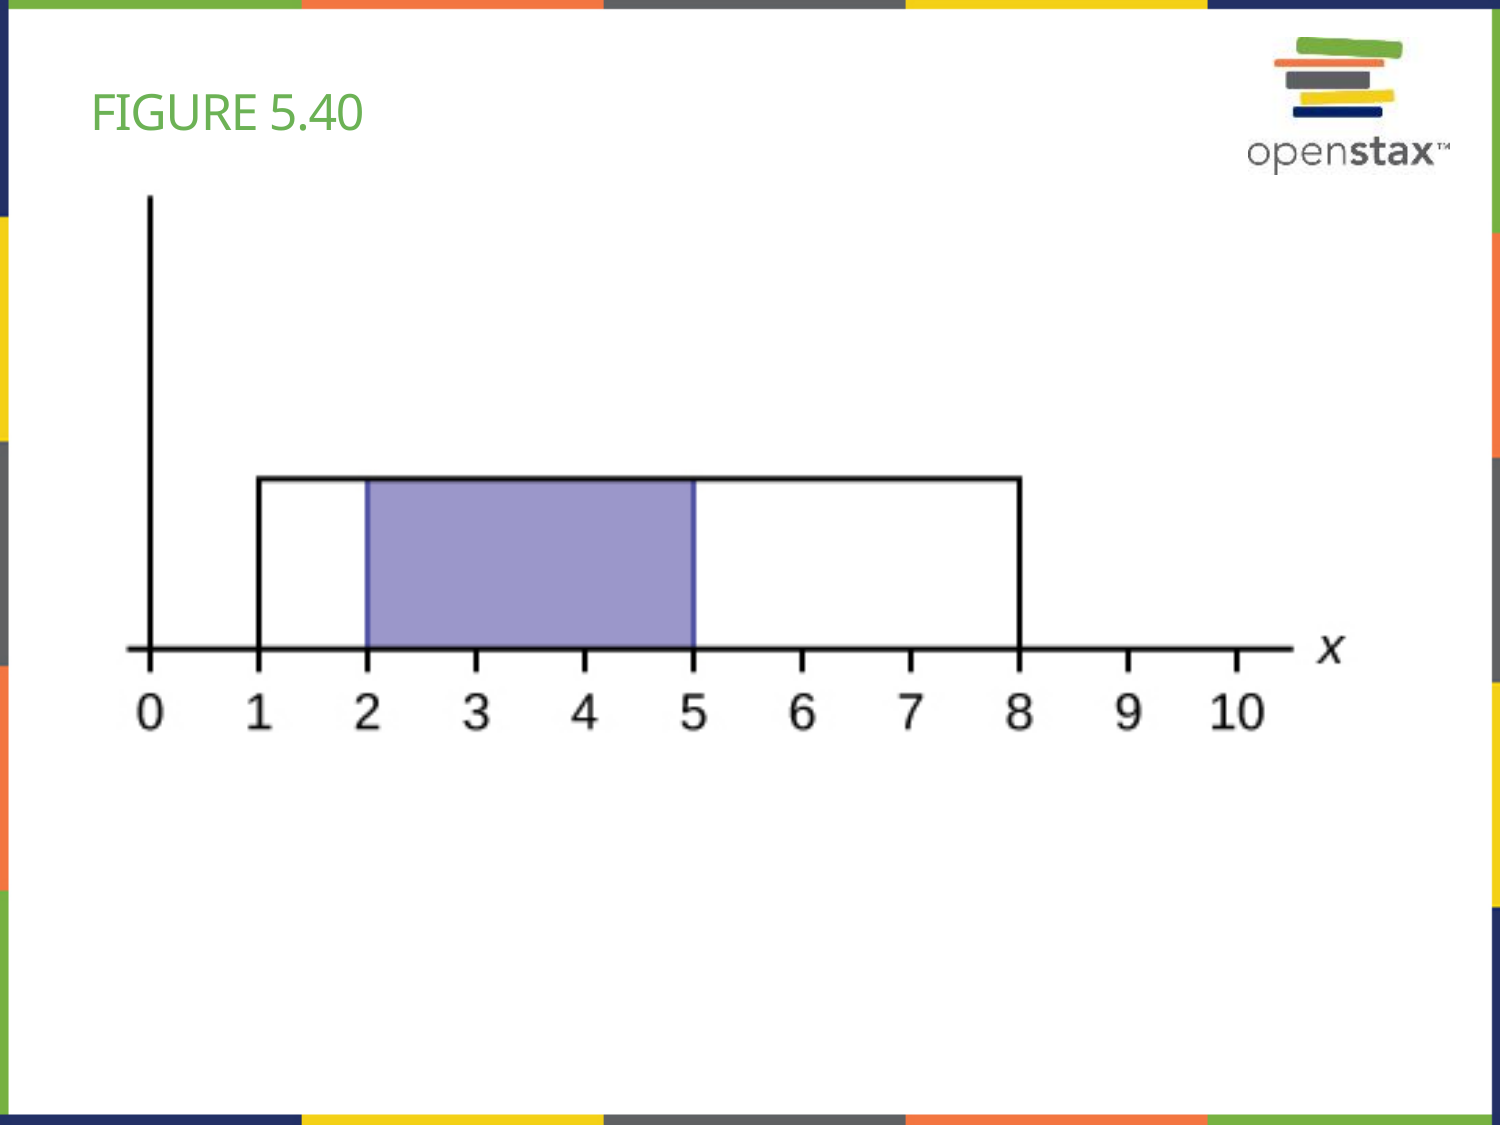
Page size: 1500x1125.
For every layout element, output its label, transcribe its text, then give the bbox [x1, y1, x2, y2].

picture [0, 0, 1500, 1125]
title Figure 5.40 [75, 39, 1246, 148]
